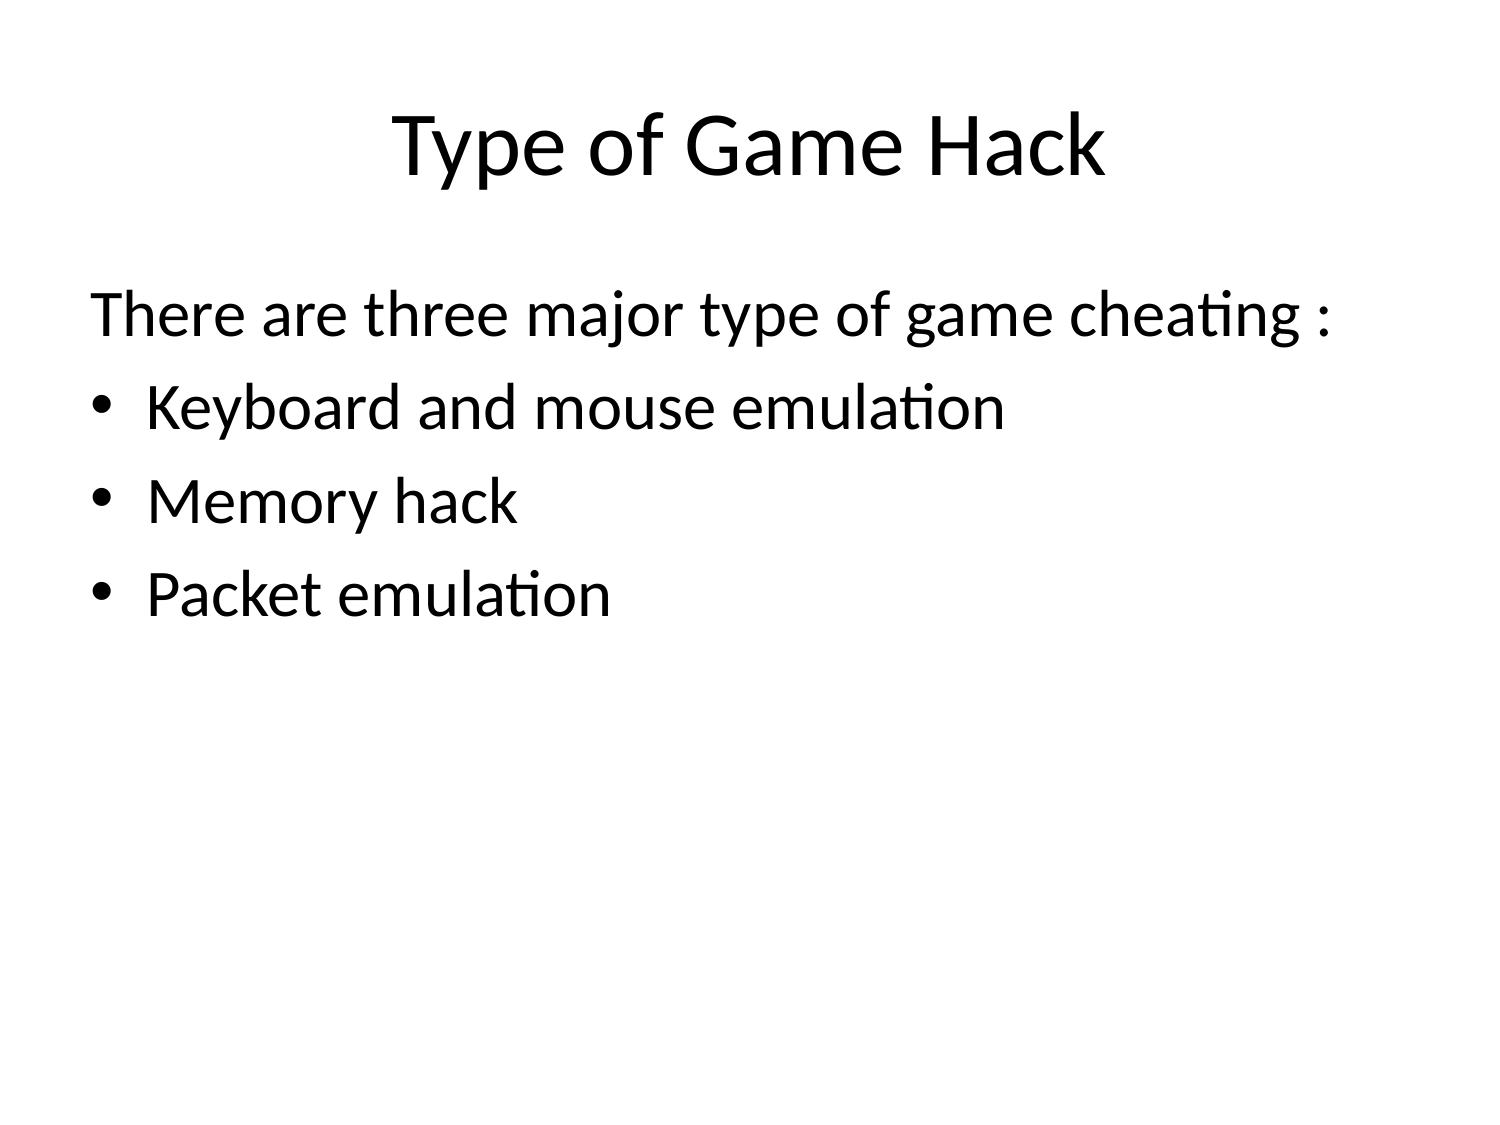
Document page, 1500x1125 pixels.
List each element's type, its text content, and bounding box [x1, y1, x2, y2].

title Type of Game Hack [75, 45, 1425, 233]
list There are three major type of game cheating : Keyboard and mouse emulation Memory hack Packet emulation [75, 262, 1425, 1005]
